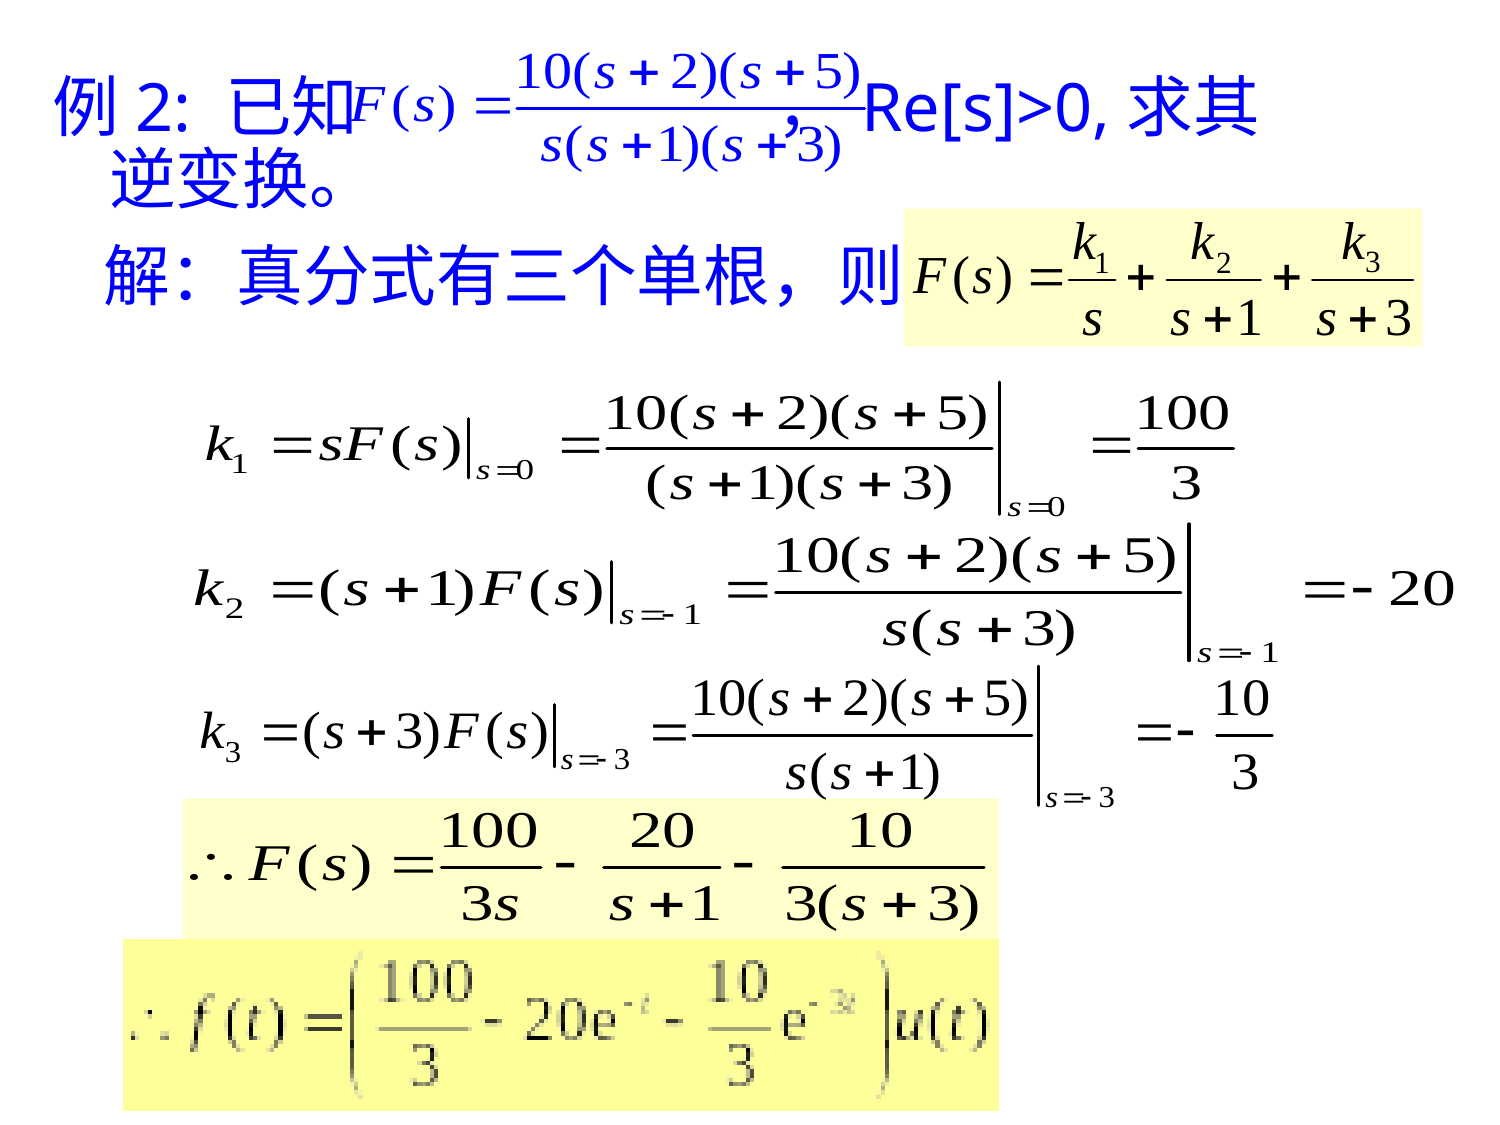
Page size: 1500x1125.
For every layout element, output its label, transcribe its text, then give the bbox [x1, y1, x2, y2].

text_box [122, 938, 1000, 1112]
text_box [194, 372, 1247, 514]
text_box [37, 38, 1338, 183]
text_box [902, 208, 1423, 348]
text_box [182, 514, 1470, 675]
text_box 解：真分式有三个单根，则 [88, 235, 902, 320]
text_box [182, 798, 1000, 938]
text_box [190, 656, 1286, 820]
